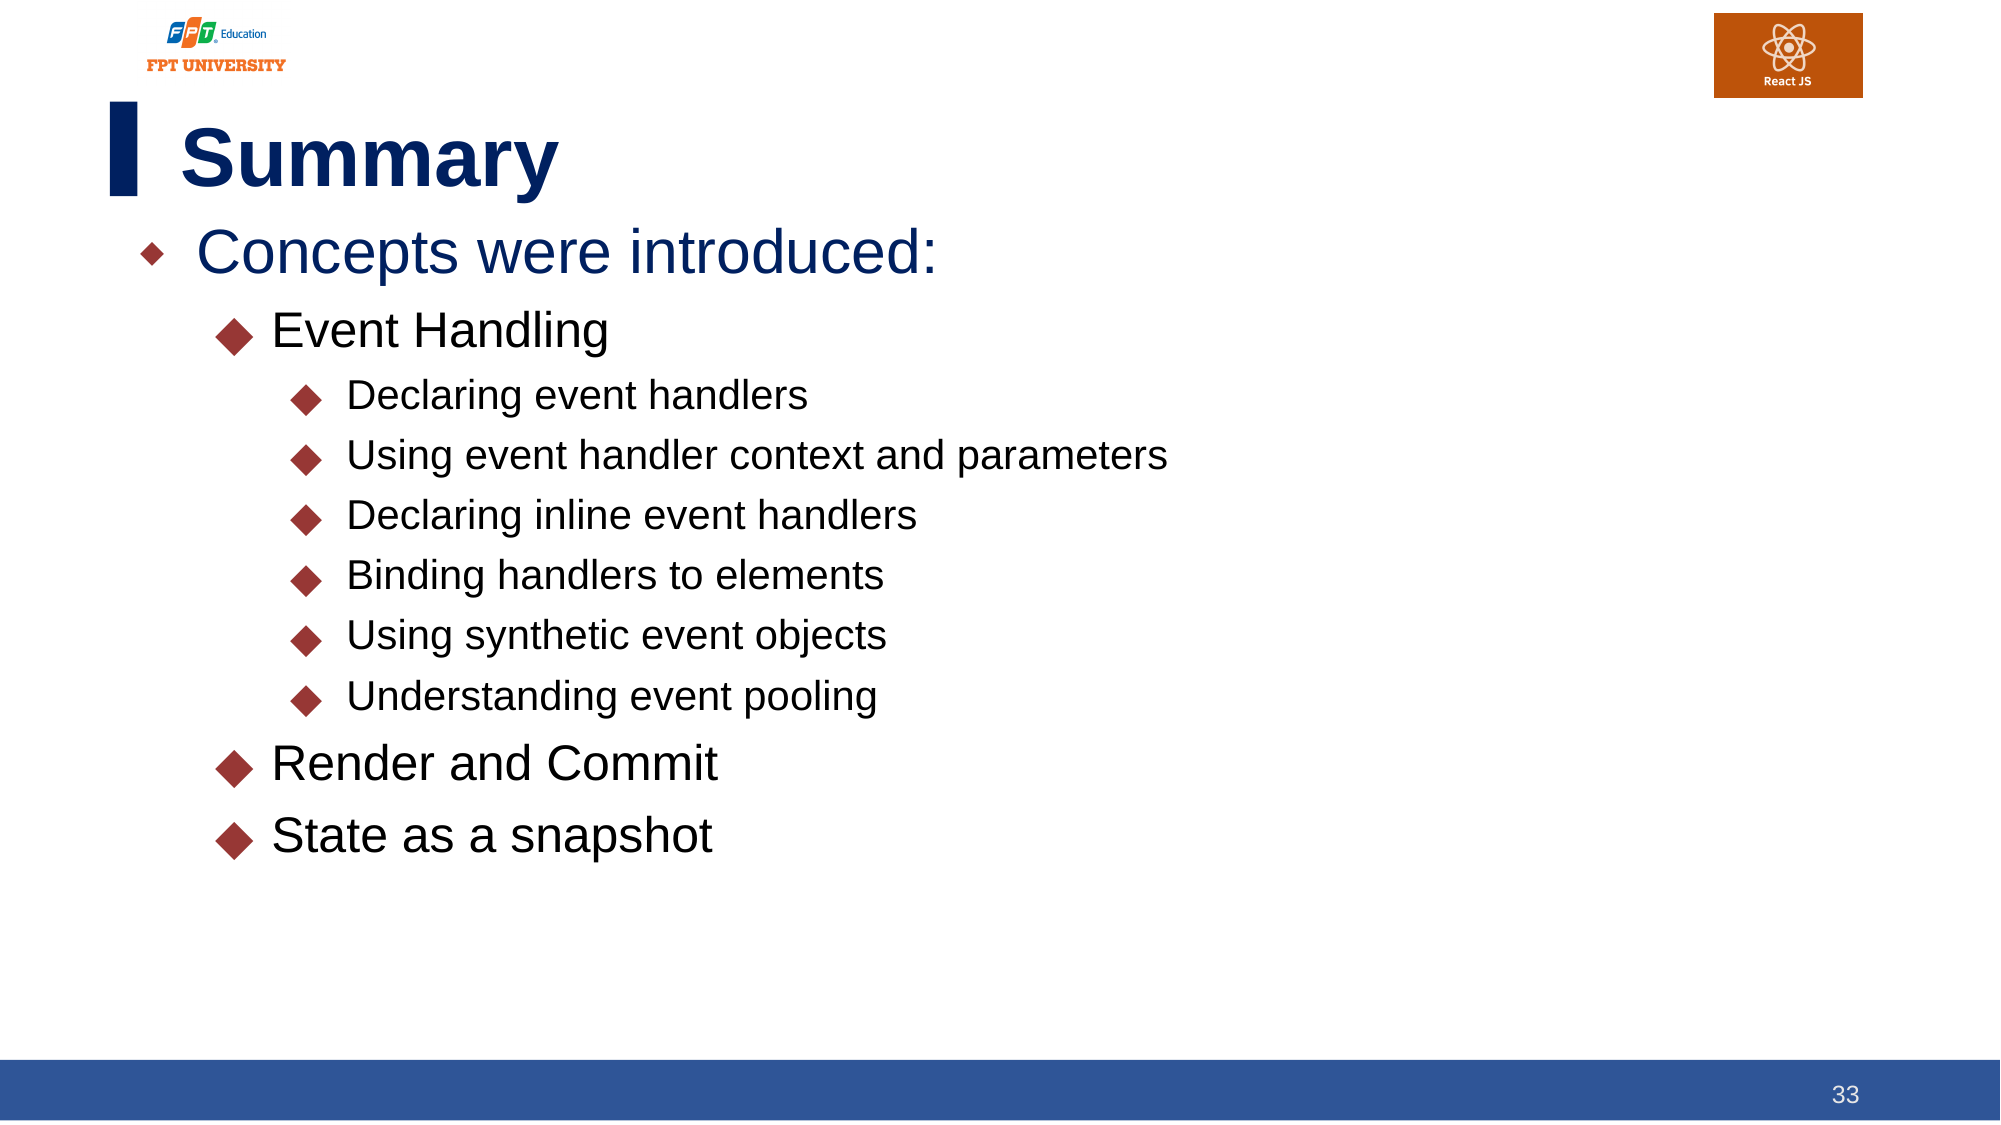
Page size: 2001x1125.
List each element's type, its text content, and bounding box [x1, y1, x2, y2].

slide_number 33 [1424, 1063, 1875, 1123]
title Summary [165, 111, 1782, 188]
list Concepts were introduced: Event Handling Declaring event handlers Using event handler context and parameters Declaring inline event handlers Binding handlers to elements Using synthetic event objects Understanding event pooling Render and Commit State as a snapshot [125, 188, 2000, 1064]
picture [137, 1, 291, 86]
